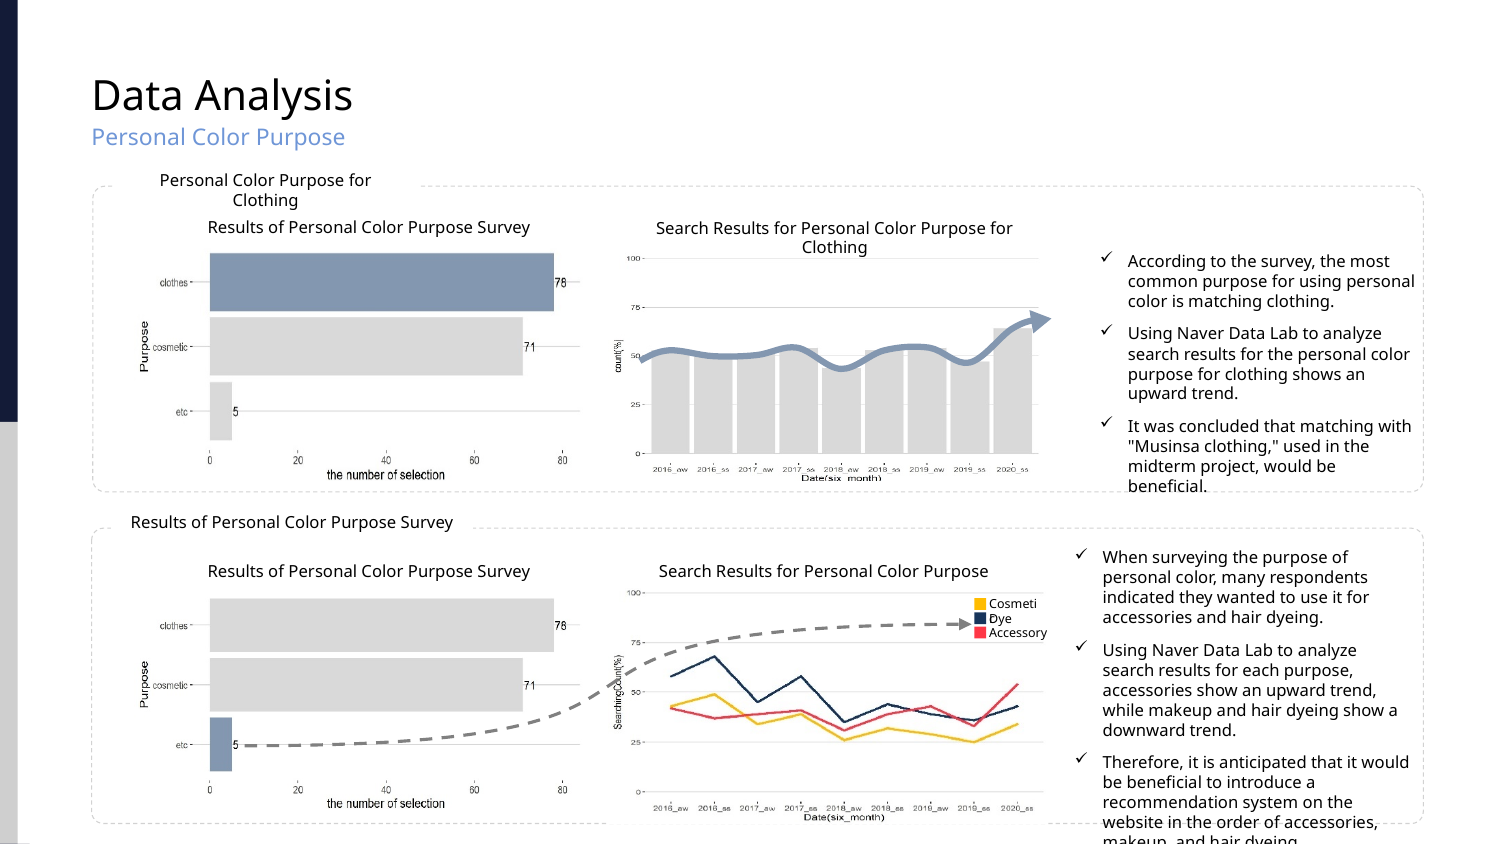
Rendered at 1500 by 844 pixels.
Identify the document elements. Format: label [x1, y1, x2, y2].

text_box [607, 252, 1044, 482]
picture [608, 588, 1048, 824]
text_box [0, 0, 1500, 844]
picture [134, 588, 585, 809]
picture [134, 244, 585, 481]
text_box [974, 588, 1071, 648]
text_box [244, 623, 972, 746]
